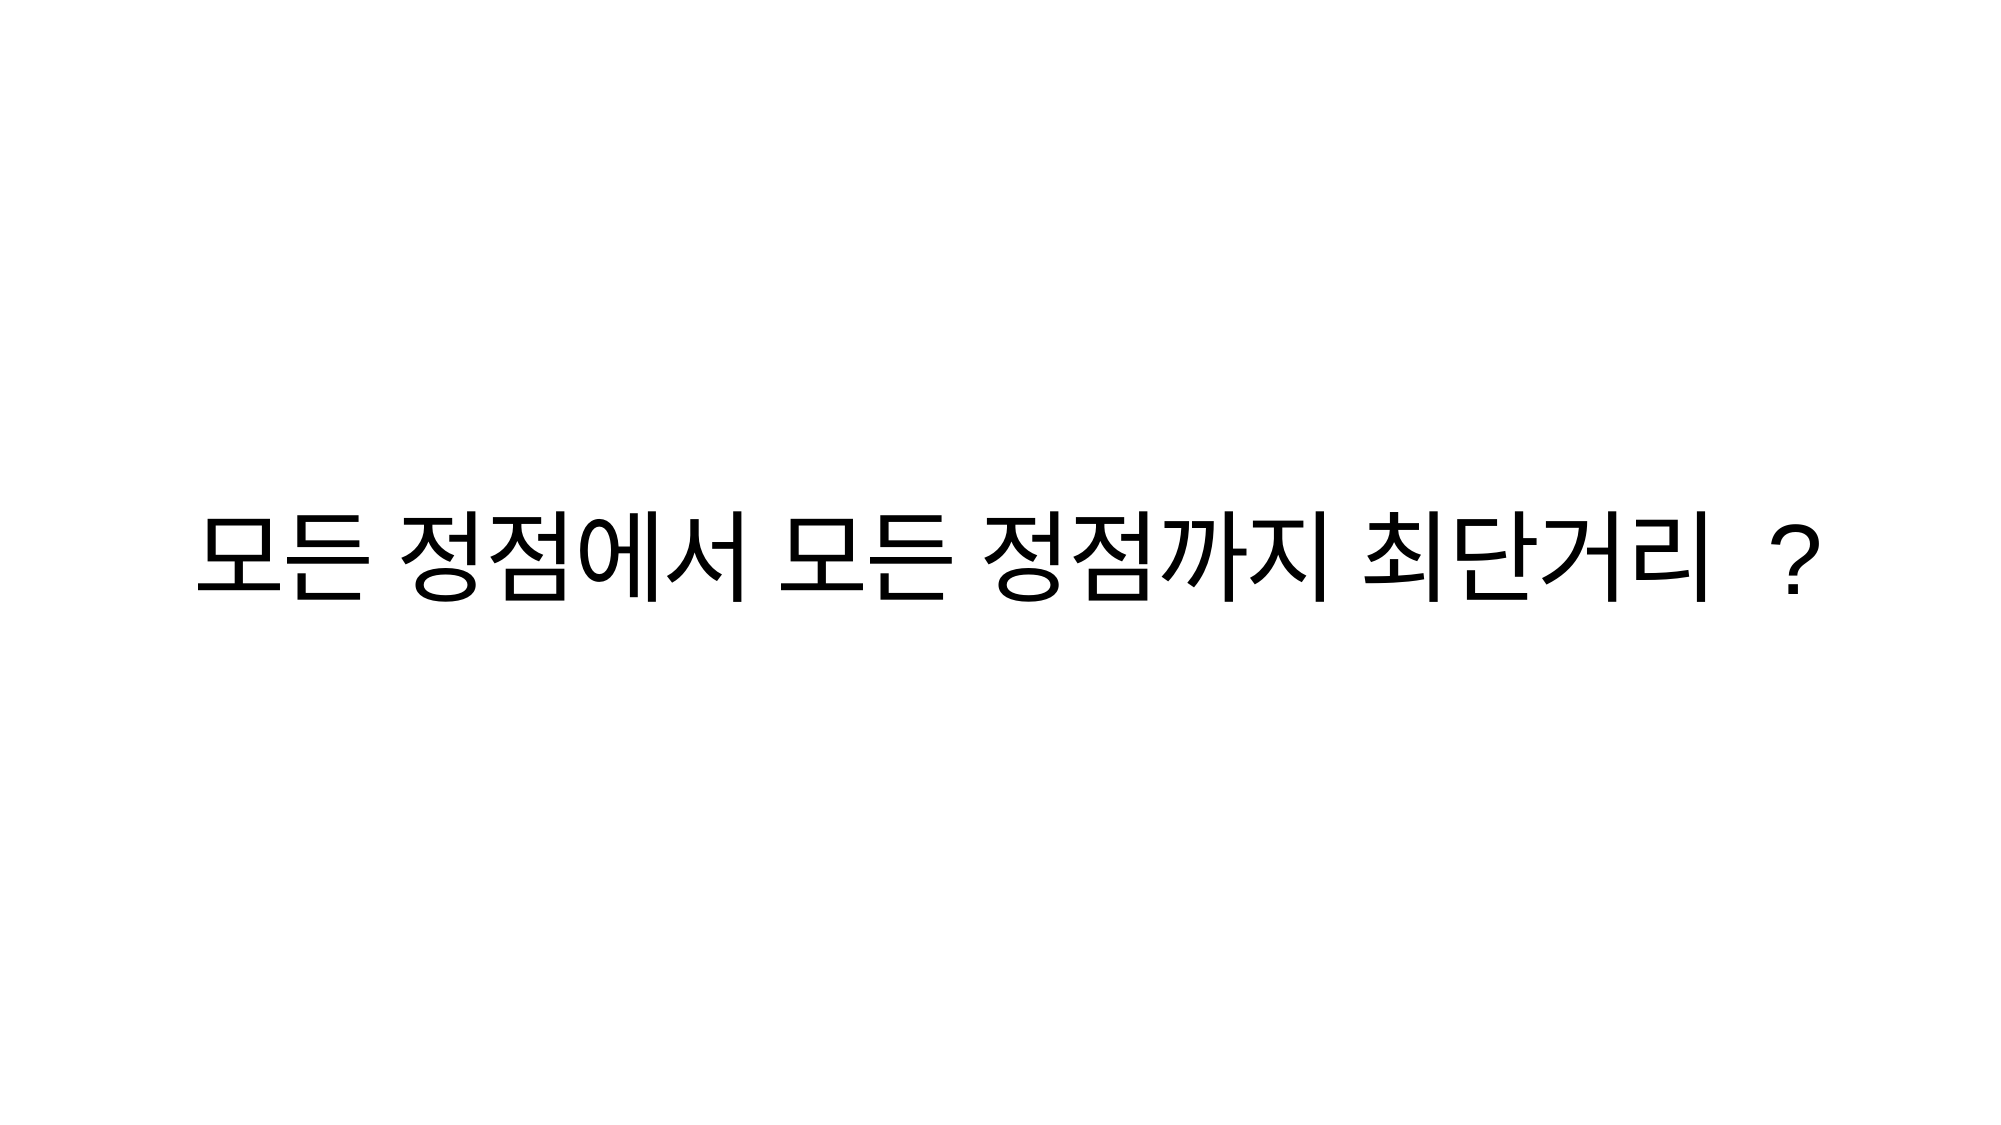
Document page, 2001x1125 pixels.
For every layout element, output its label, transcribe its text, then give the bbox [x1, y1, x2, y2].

text_box 모든 정점에서 모든 정점까지 최단거리 ? [178, 486, 1838, 622]
